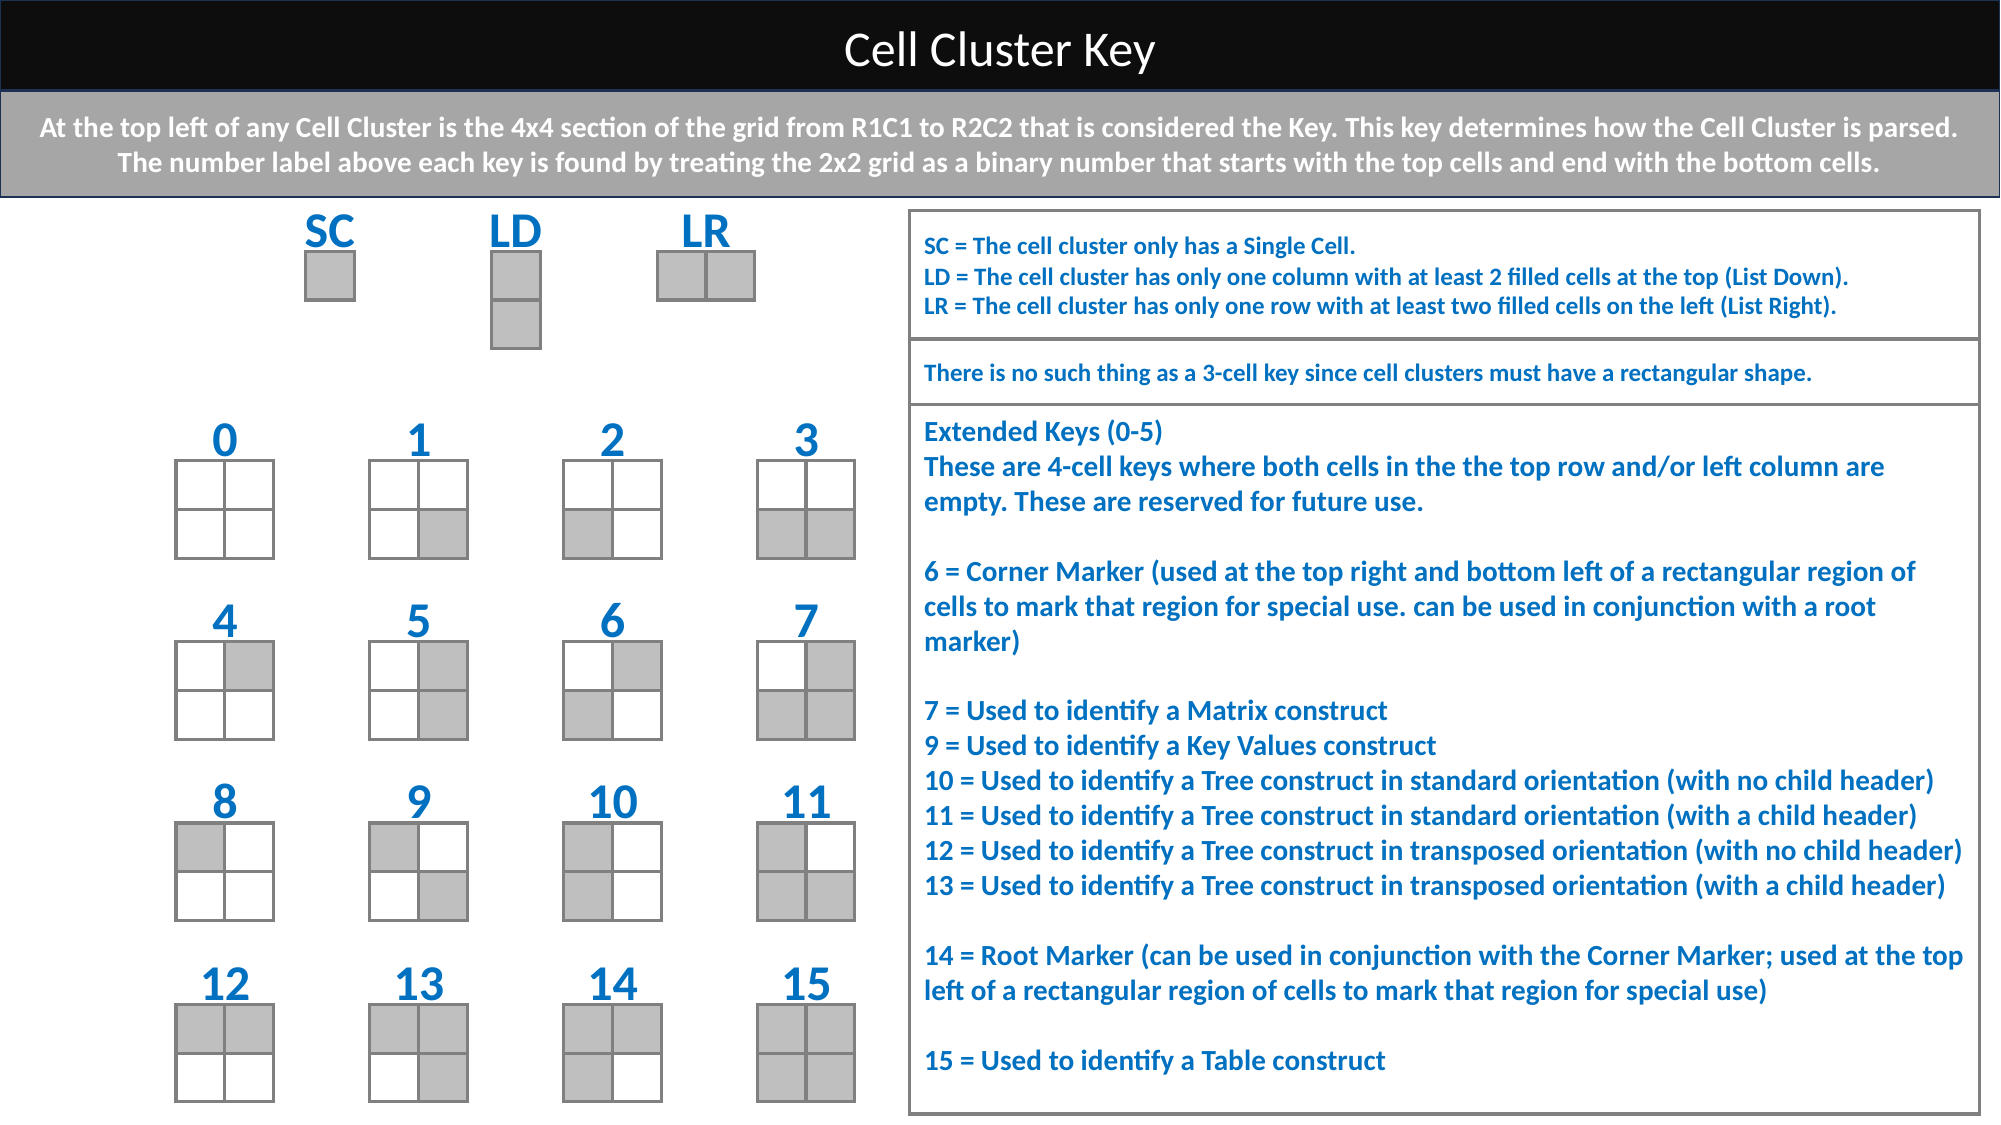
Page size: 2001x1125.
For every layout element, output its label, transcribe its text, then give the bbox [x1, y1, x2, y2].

text_box 4 [175, 592, 274, 640]
text_box 9 [369, 774, 468, 821]
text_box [369, 1004, 468, 1102]
text_box 15 [757, 955, 856, 1003]
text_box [563, 460, 662, 559]
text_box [491, 251, 541, 349]
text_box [176, 641, 274, 740]
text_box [657, 251, 755, 300]
text_box At the top left of any Cell Cluster is the 4x4 section of the grid from R1C1 to R2C2 that is considered the Key. This key determines how the Cell Cluster is parsed. The number label above each key is found by treating the 2x2 grid as a binary number that starts with the top cells and end with the bottom cells. [0, 89, 2000, 198]
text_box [563, 823, 662, 921]
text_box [757, 823, 855, 921]
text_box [757, 641, 855, 740]
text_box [563, 1004, 662, 1102]
text_box [305, 250, 355, 301]
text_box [369, 823, 468, 921]
text_box 13 [369, 955, 468, 1003]
text_box 6 [563, 592, 662, 640]
text_box 7 [757, 592, 856, 640]
text_box 1 [369, 411, 468, 459]
text_box SC [280, 202, 379, 252]
text_box 2 [563, 411, 662, 459]
text_box LD [466, 202, 565, 252]
text_box 3 [757, 411, 856, 459]
text_box 11 [757, 774, 856, 821]
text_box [369, 641, 468, 740]
text_box Extended Keys (0-5) These are 4-cell keys where both cells in the the top row and/or left column are empty. These are reserved for future use. 6 = Corner Marker (used at the top right and bottom left of a rectangular region of cells to mark that region for special use. can be used in conjunction with a root marker) 7 = Used to identify a Matrix construct 9 = Used to identify a Key Values construct 10 = Used to identify a Tree construct in standard orientation (with no child header) 11 = Used to identify a Tree construct in standard orientation (with a child header) 12 = Used to identify a Tree construct in transposed orientation (with no child header) 13 = Used to identify a Tree construct in transposed orientation (with a child header) 14 = Root Marker (can be used in conjunction with the Corner Marker; used at the top left of a rectangular region of cells to mark that region for special use) 15 = Used to identify a Table construct [908, 406, 1981, 1115]
text_box 12 [175, 955, 274, 1003]
text_box SC = The cell cluster only has a Single Cell. LD = The cell cluster has only one column with at least 2 filled cells at the top (List Down). LR = The cell cluster has only one row with at least two filled cells on the left (List Right). [908, 210, 1981, 338]
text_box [176, 460, 274, 559]
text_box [757, 460, 855, 559]
text_box Cell Cluster Key [0, 0, 2000, 89]
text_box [369, 460, 468, 559]
text_box 8 [175, 774, 274, 821]
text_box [563, 641, 662, 740]
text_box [176, 823, 274, 921]
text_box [176, 1004, 274, 1102]
text_box 0 [175, 411, 274, 459]
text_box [757, 1004, 855, 1102]
text_box 10 [563, 774, 662, 821]
text_box LR [657, 202, 756, 250]
text_box 5 [369, 592, 468, 640]
text_box 14 [563, 955, 662, 1003]
text_box There is no such thing as a 3-cell key since cell clusters must have a rectangular shape. [908, 338, 1981, 406]
